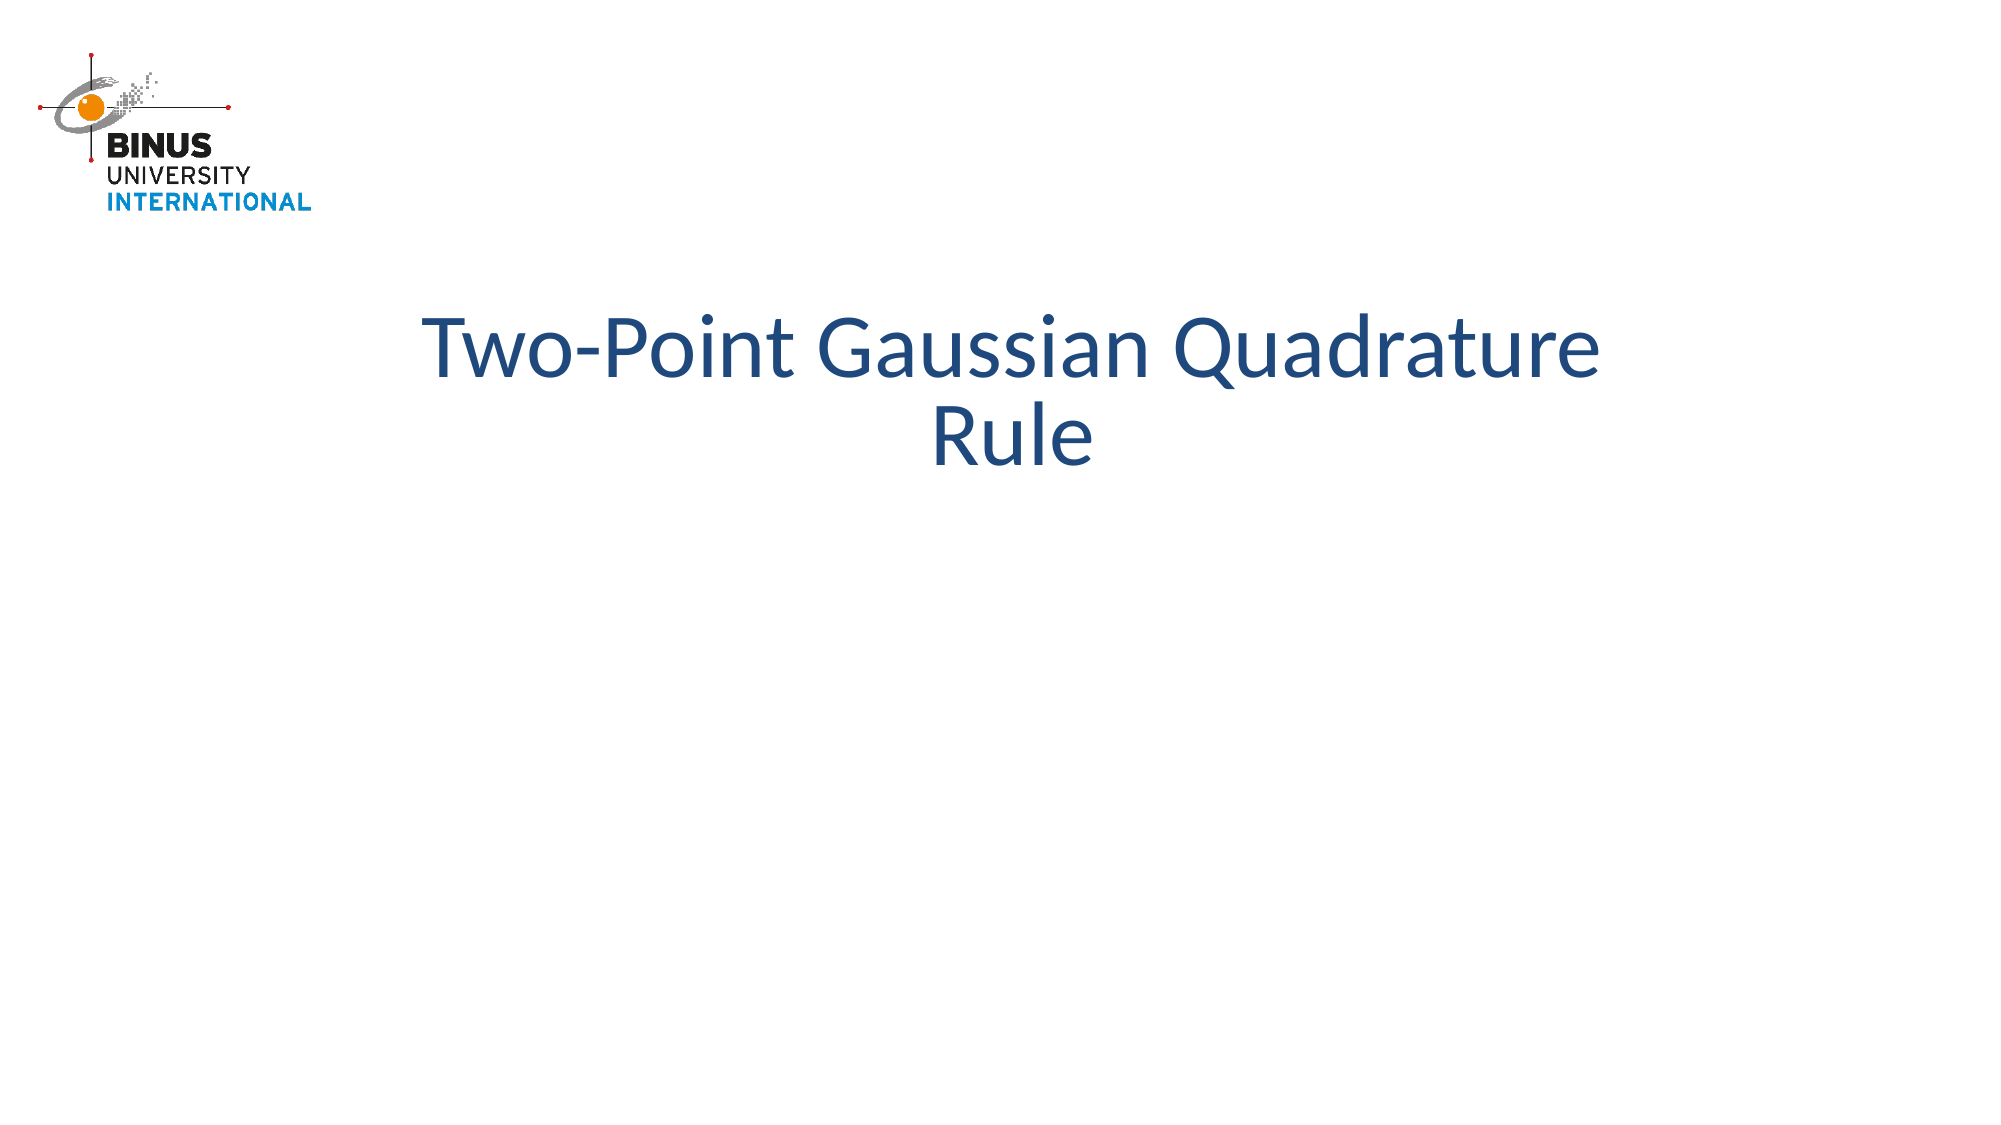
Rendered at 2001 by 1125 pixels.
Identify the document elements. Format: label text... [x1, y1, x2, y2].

subtitle Two-Point Gaussian Quadrature Rule [375, 299, 1650, 513]
picture [0, 0, 348, 269]
